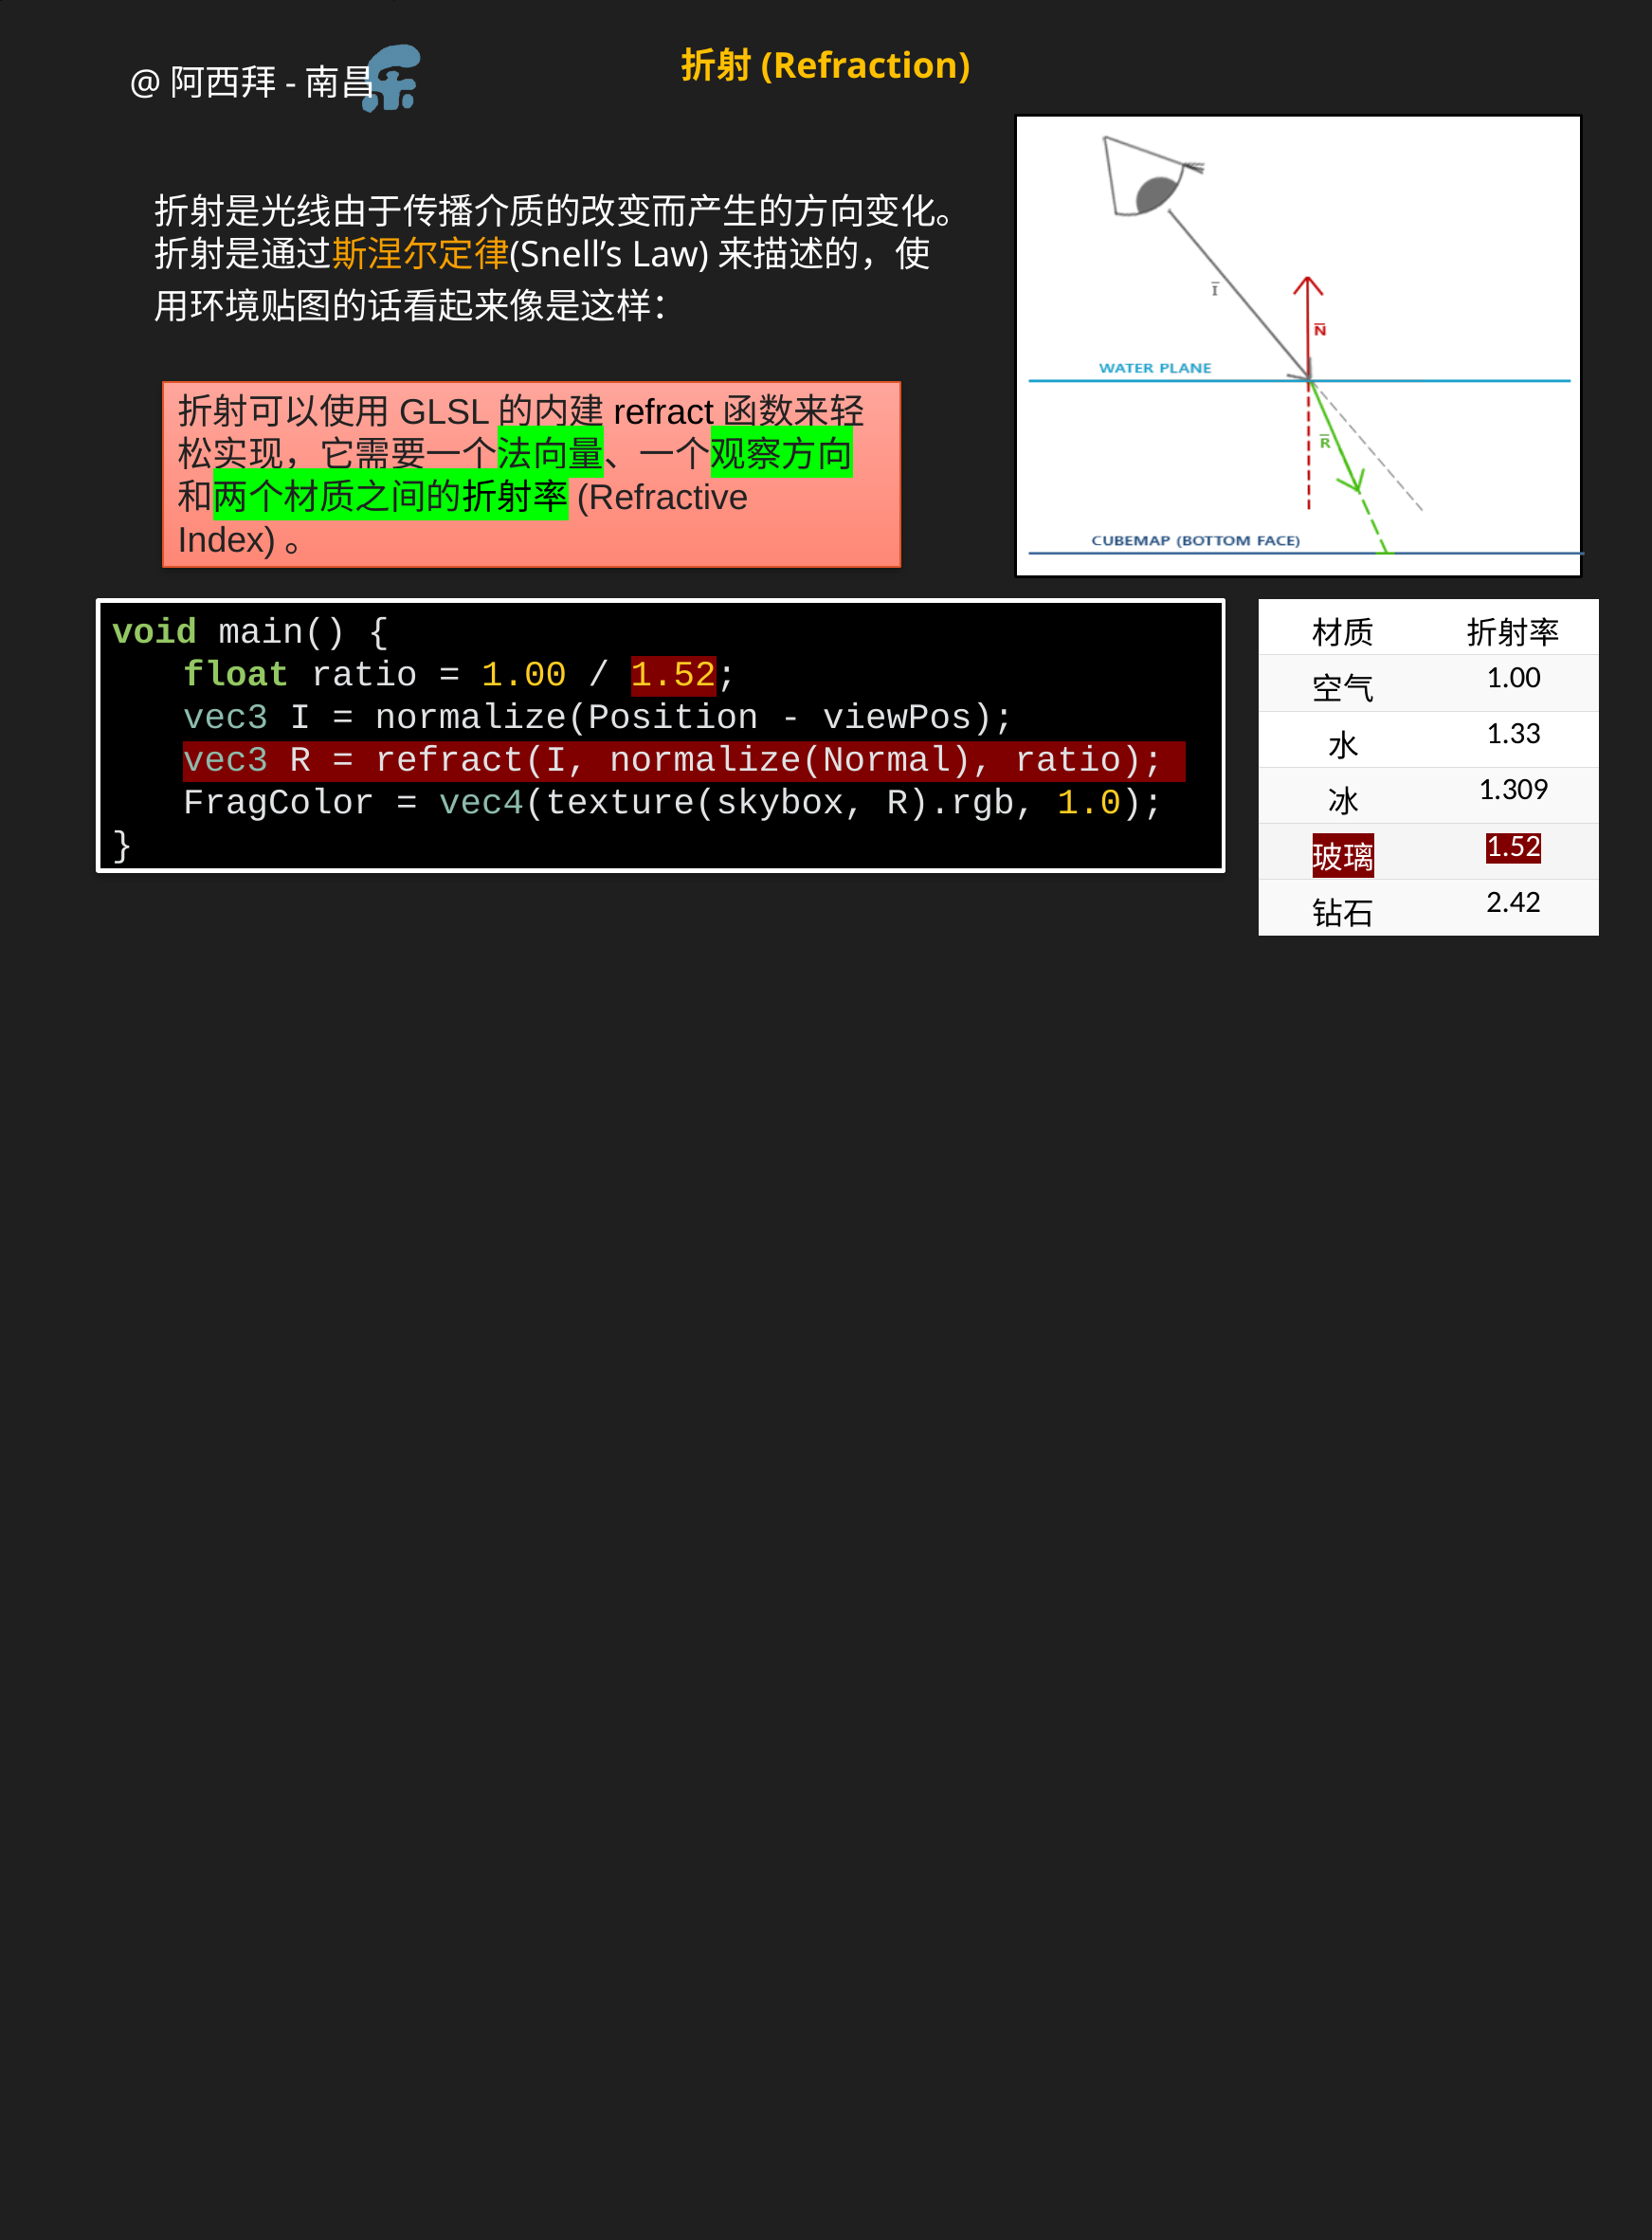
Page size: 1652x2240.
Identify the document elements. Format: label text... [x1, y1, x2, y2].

table_cell 1.309 [1428, 768, 1599, 823]
text_box 折射是光线由于传播介质的改变而产生的方向变化。 折射是通过斯涅尔定律(Snell’s Law)来描述的，使用环境贴图的话看起来像是这样： [139, 181, 967, 333]
table_cell 冰 [1259, 768, 1428, 823]
table_cell 1.00 [1428, 655, 1599, 711]
table_cell 1.33 [1428, 712, 1599, 767]
text_box 折射(Refraction) [412, 36, 1240, 93]
table_cell 玻璃 [1259, 824, 1428, 879]
table_cell 钻石 [1259, 880, 1428, 936]
text_box 折射可以使用GLSL的内建refract函数来轻松实现，它需要一个法向量、一个观察方向和两个材质之间的折射率(Refractive Index)。 [162, 381, 901, 568]
table_cell 水 [1259, 712, 1428, 767]
table_cell 空气 [1259, 655, 1428, 711]
picture [0, 0, 1652, 2240]
text_box void main() { float ratio = 1.00 / 1.52; vec3 I = normalize(Position - viewPos); vec3 R = refract(I, normalize(Normal), ratio); FragColor = vec4(texture(skybox, R).rgb, 1.0); } [96, 598, 1225, 873]
table_cell 2.42 [1428, 880, 1599, 936]
table_header 折射率 [1428, 599, 1599, 654]
table_cell 1.52 [1428, 824, 1599, 879]
table_header 材质 [1259, 599, 1428, 654]
text_box [1014, 114, 1583, 119]
